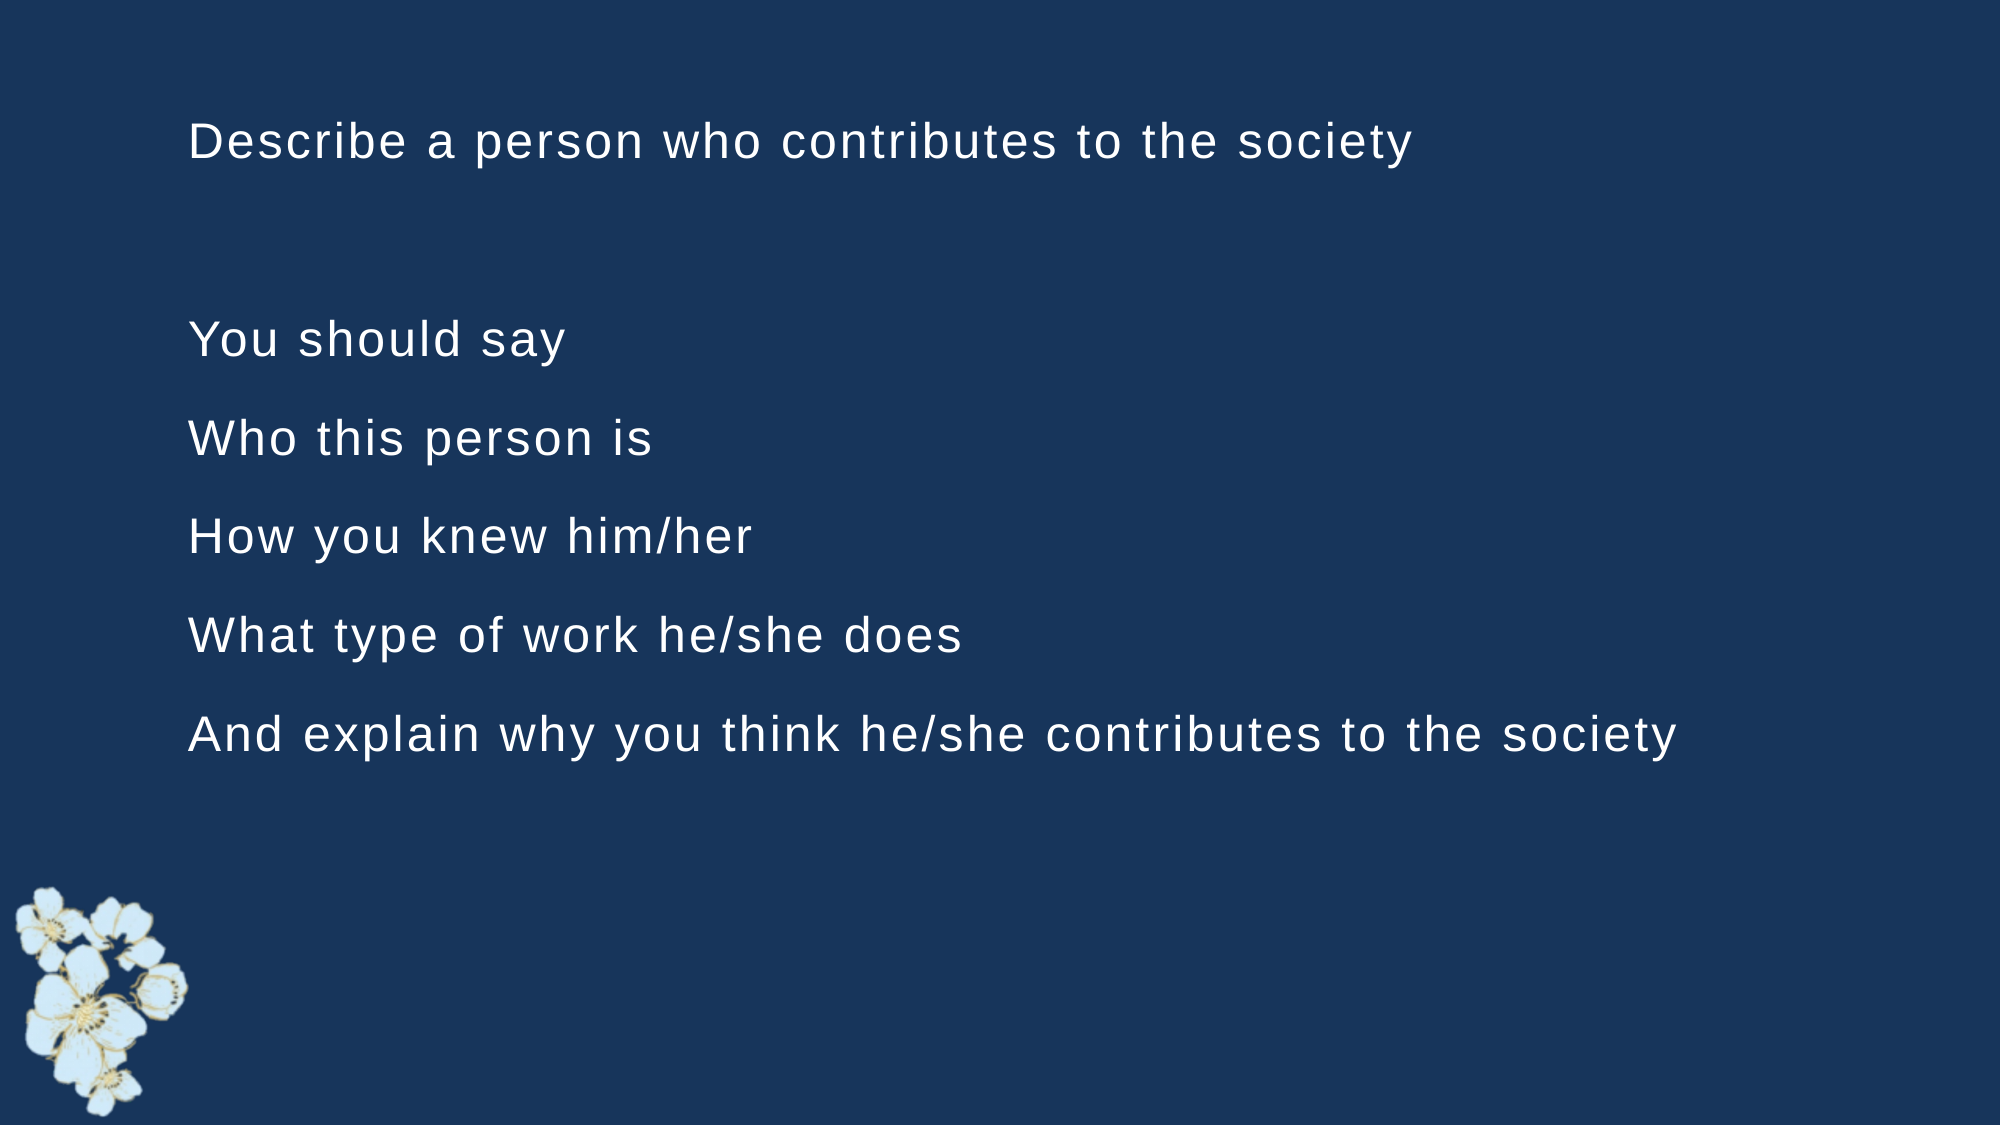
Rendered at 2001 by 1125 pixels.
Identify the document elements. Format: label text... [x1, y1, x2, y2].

picture [15, 885, 173, 1118]
list Describe a person who contributes to the society You should say Who this person is How you knew him/her What type of work he/she does And explain why you think he/she contributes to the society [173, 83, 1934, 1125]
